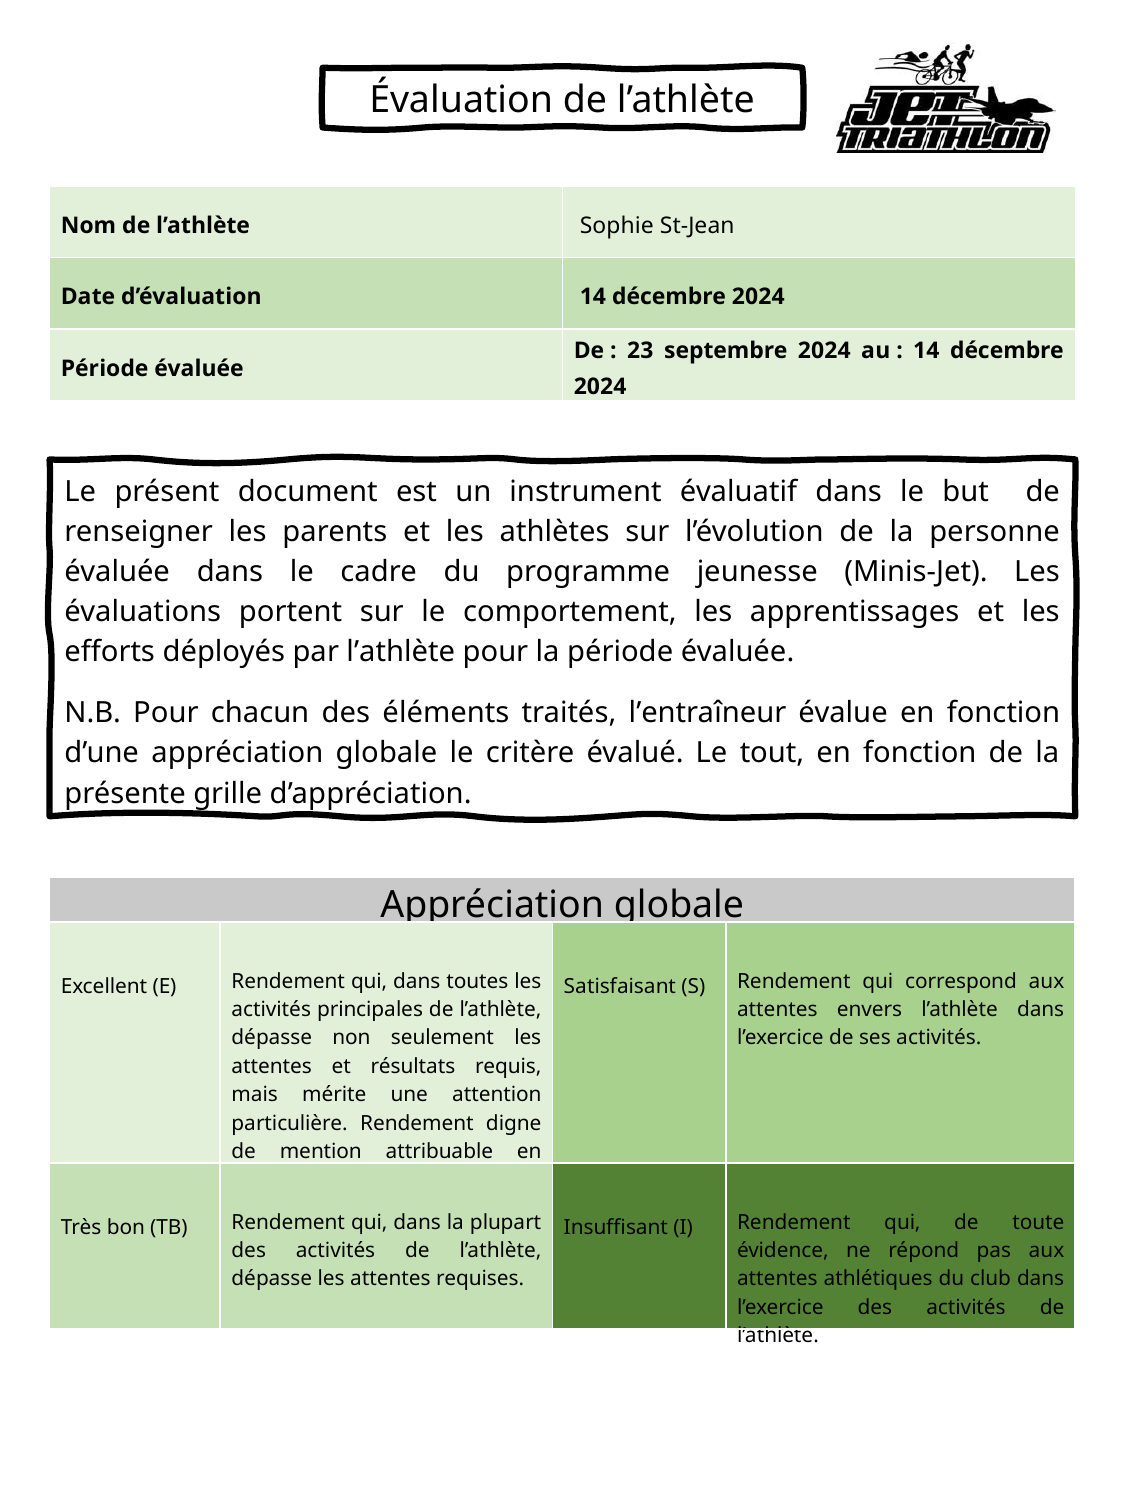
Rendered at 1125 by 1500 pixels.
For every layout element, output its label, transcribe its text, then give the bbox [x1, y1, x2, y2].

table_header Appréciation globale [50, 878, 1074, 921]
table_cell 14 décembre 2024 [563, 258, 1075, 328]
table_cell Rendement qui, de toute évidence, ne répond pas aux attentes athlétiques du club dans l’exercice des activités de l’athlète. [727, 1164, 1074, 1328]
table_cell Satisfaisant (S) [553, 923, 725, 1162]
text_box Évaluation de l’athlète [321, 65, 804, 130]
picture [836, 43, 1056, 153]
table_cell Très bon (TB) [50, 1164, 219, 1328]
table_cell Insuffisant (I) [553, 1164, 725, 1328]
table_cell De : 23 septembre 2024 au : 14 décembre 2024 [563, 330, 1075, 400]
table_cell Date d’évaluation [50, 258, 562, 328]
text_box Le présent document est un instrument évaluatif dans le but de renseigner les parents et les athlètes sur l’évolution de la personne évaluée dans le cadre du programme jeunesse (Minis-Jet). Les évaluations portent sur le comportement, les apprentissages et les efforts déployés par l’athlète pour la période évaluée. N.B. Pour chacun des éléments traités, l’entraîneur évalue en fonction d’une appréciation globale le critère évalué. Le tout, en fonction de la présente grille d’appréciation. [47, 456, 1077, 820]
table_header Nom de l’athlète [50, 187, 562, 257]
table_cell Rendement qui, dans toutes les activités principales de l’athlète, dépasse non seulement les attentes et résultats requis, mais mérite une attention particulière. Rendement digne de mention attribuable en situation exceptionnelle. [221, 923, 552, 1162]
table_cell Excellent (E) [50, 923, 219, 1162]
table_cell Rendement qui, dans la plupart des activités de l’athlète, dépasse les attentes requises. [221, 1164, 552, 1328]
table_header Sophie St-Jean [563, 187, 1075, 257]
table_cell Période évaluée [50, 330, 562, 400]
table_cell Rendement qui correspond aux attentes envers l’athlète dans l’exercice de ses activités. [727, 923, 1074, 1162]
